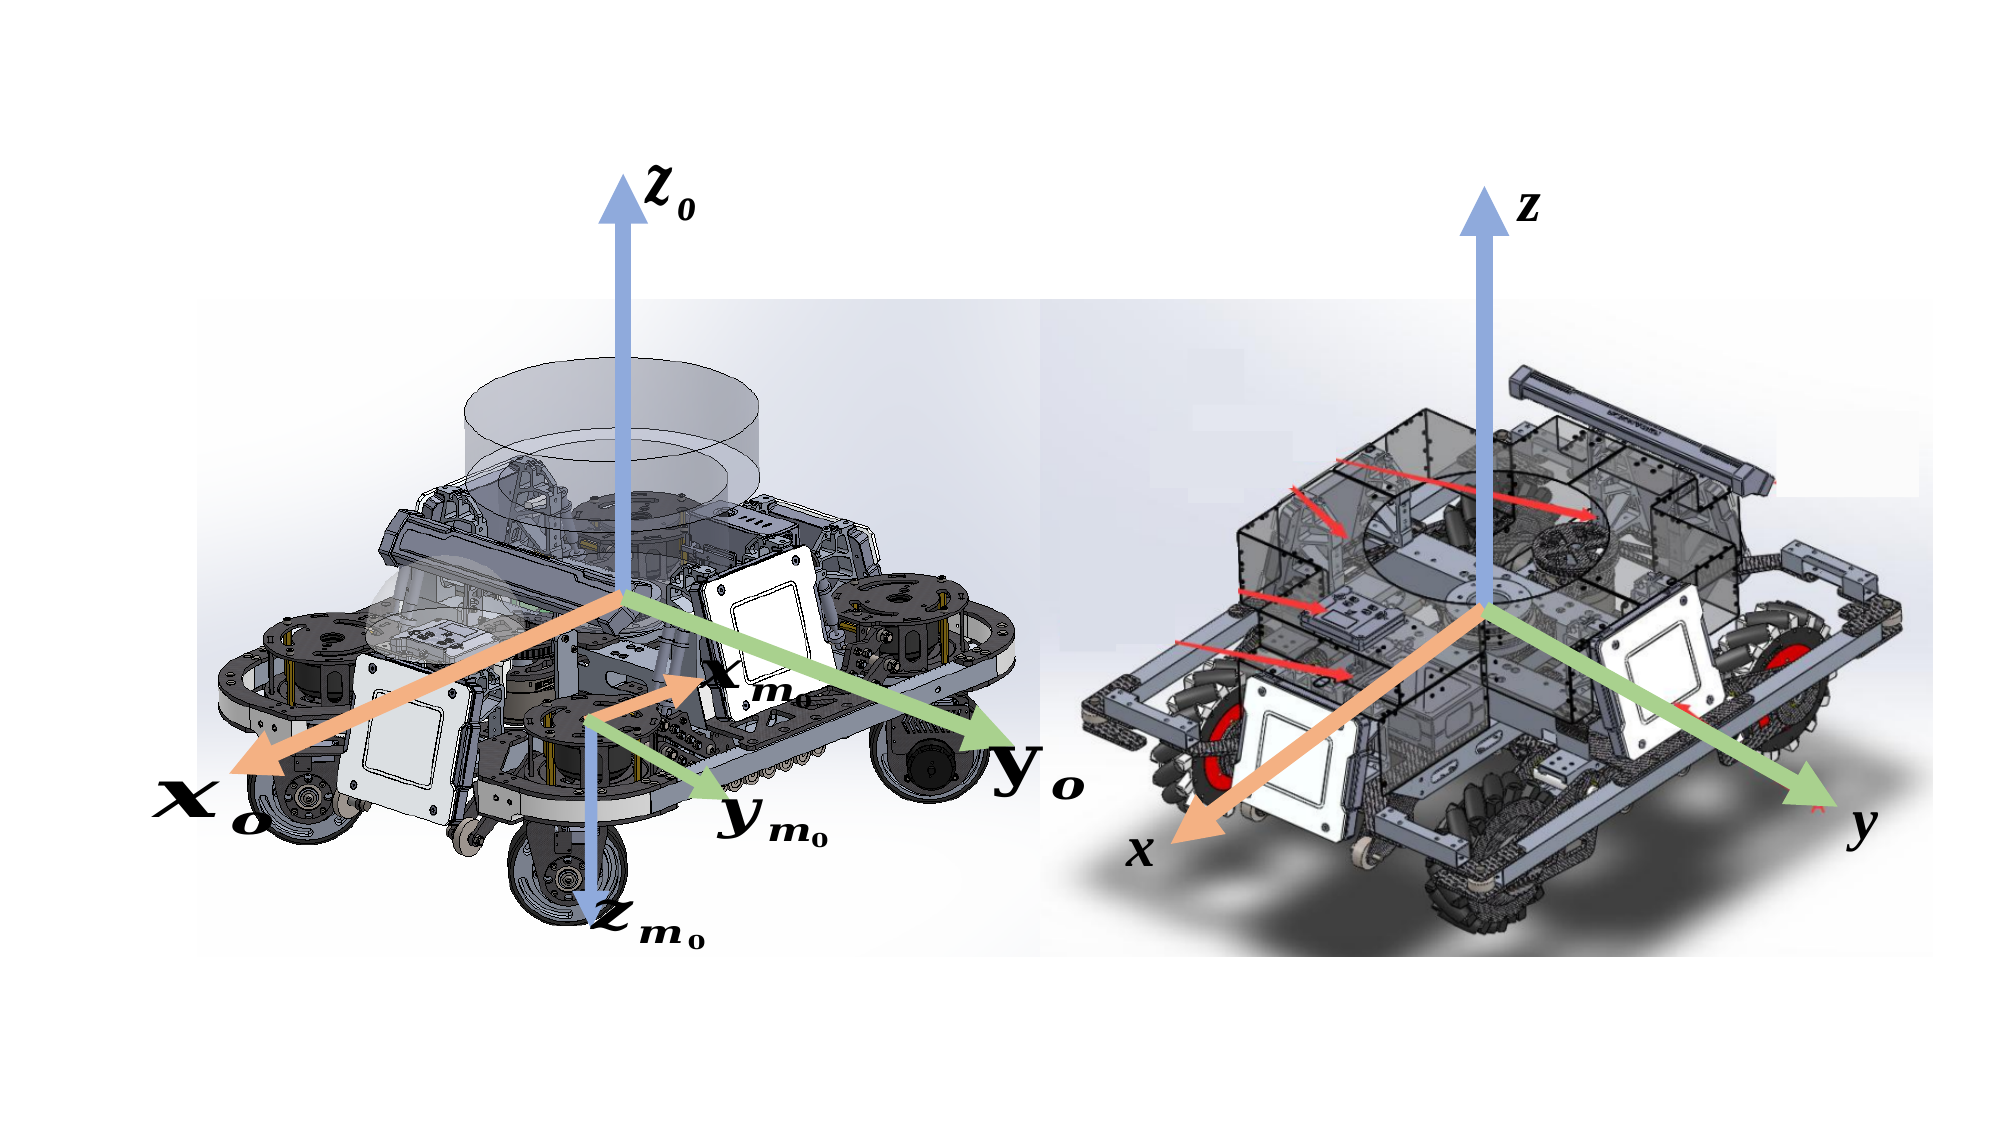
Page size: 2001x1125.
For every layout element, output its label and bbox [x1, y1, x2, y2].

text_box [105, 108, 1964, 1009]
